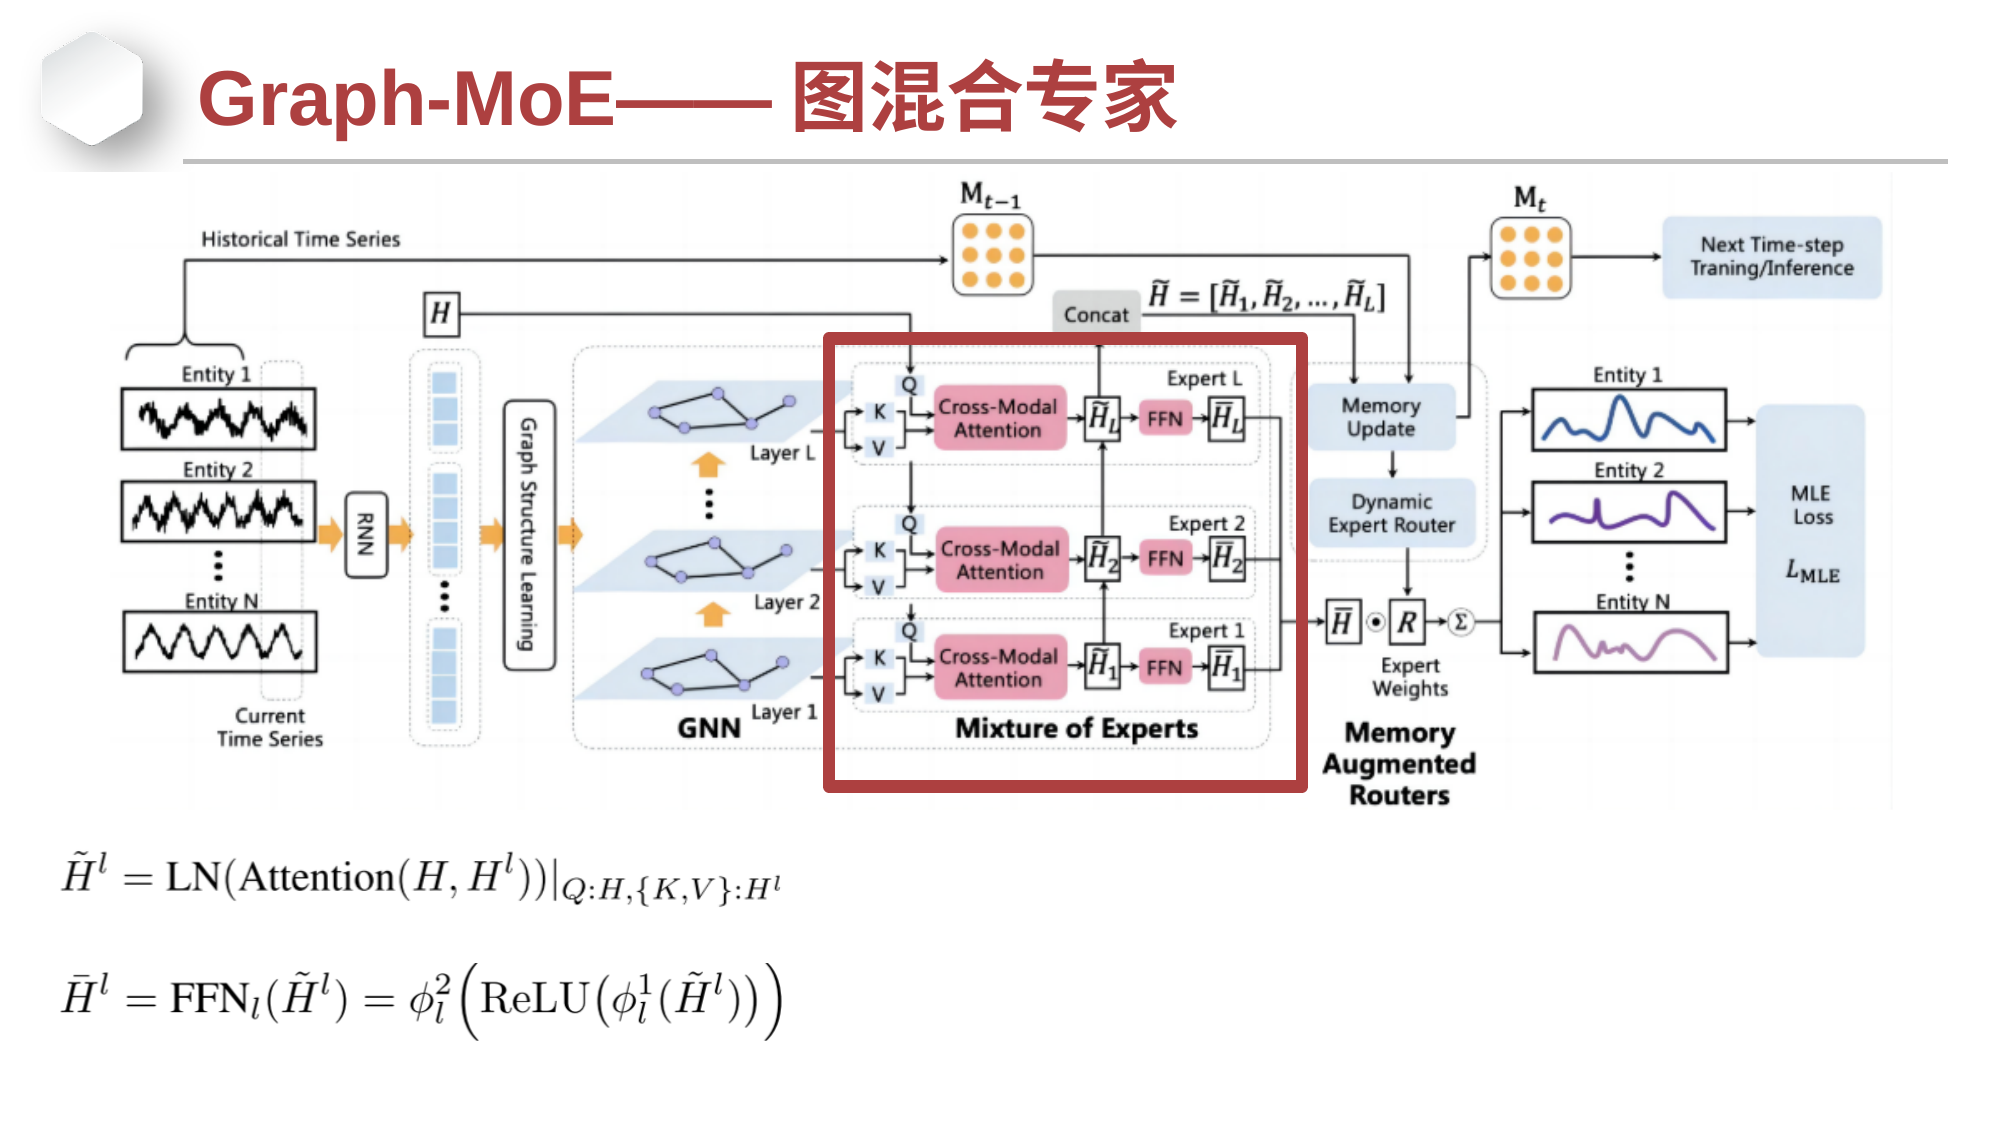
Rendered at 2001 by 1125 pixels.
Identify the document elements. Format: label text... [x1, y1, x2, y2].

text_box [182, 161, 1949, 169]
picture [57, 963, 786, 1045]
picture [57, 834, 786, 912]
picture [21, 172, 1979, 813]
picture [23, 19, 161, 157]
text_box Graph-MoE——图混合专家 [182, 40, 1862, 149]
